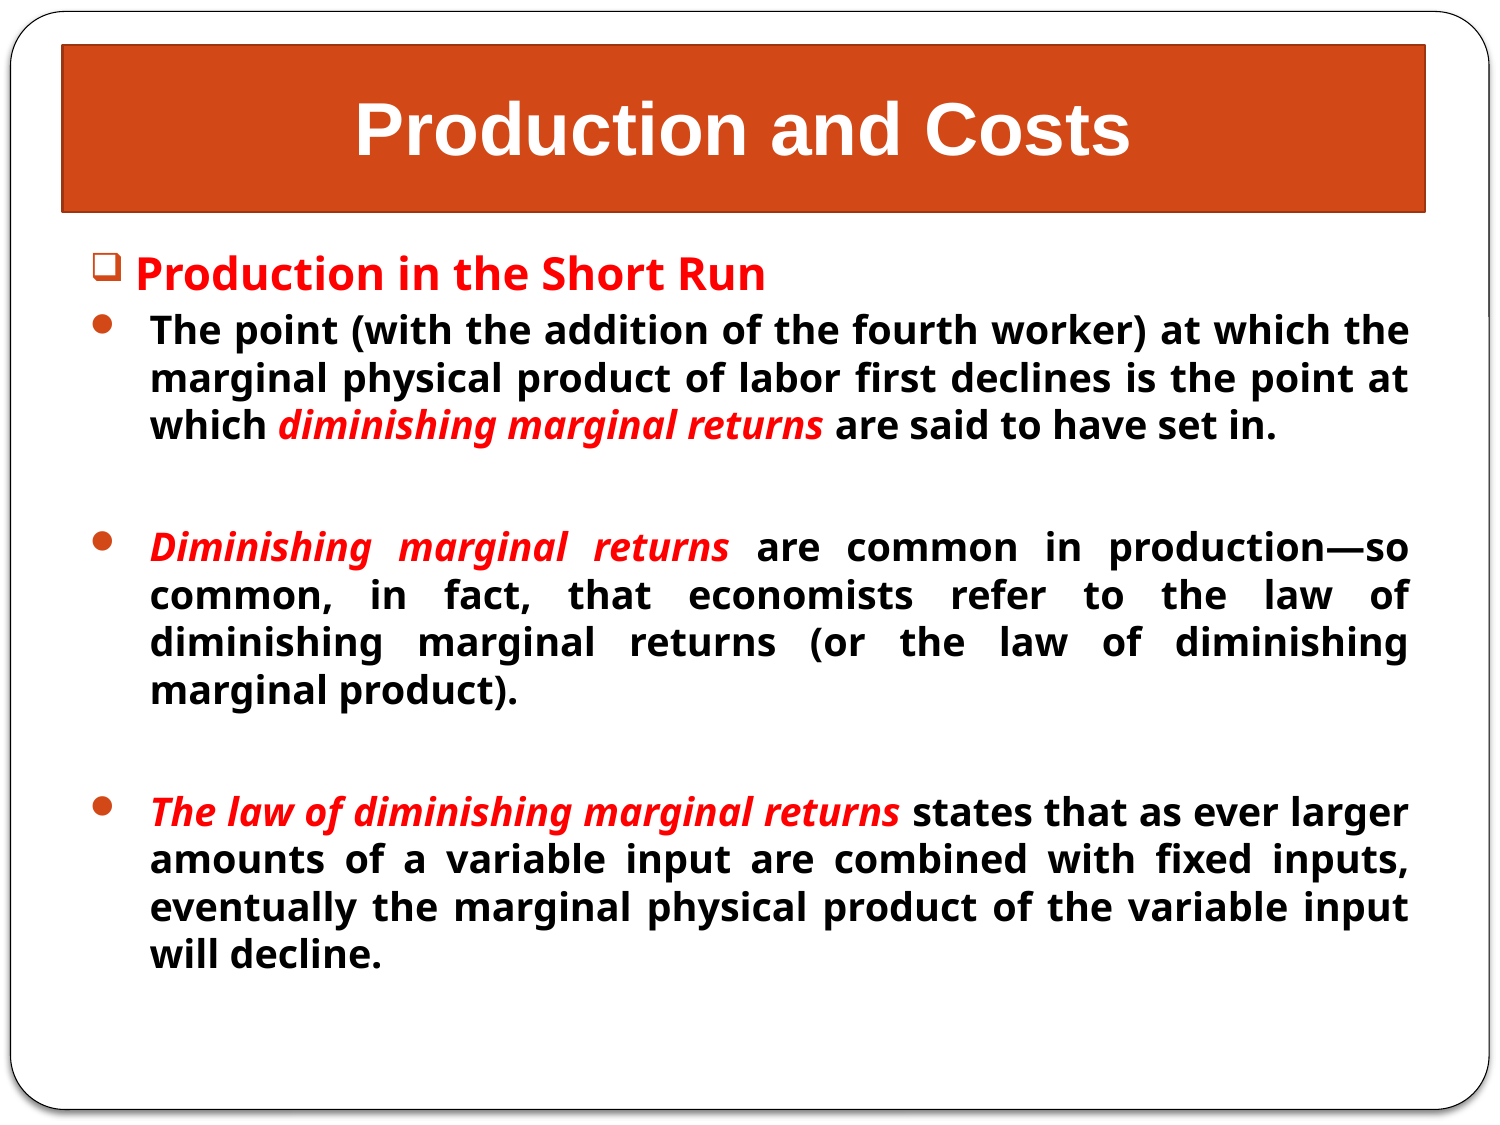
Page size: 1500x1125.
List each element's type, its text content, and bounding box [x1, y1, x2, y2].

title Production and Costs [61, 44, 1426, 213]
list Production in the Short Run The point (with the addition of the fourth worker) at which the marginal physical product of labor first declines is the point at which diminishing marginal returns are said to have set in. Diminishing marginal returns are common in production—so common, in fact, that economists refer to the law of diminishing marginal returns (or the law of diminishing marginal product). The law of diminishing marginal returns states that as ever larger amounts of a variable input are combined with fixed inputs, eventually the marginal physical product of the variable input will decline. [75, 237, 1425, 1038]
